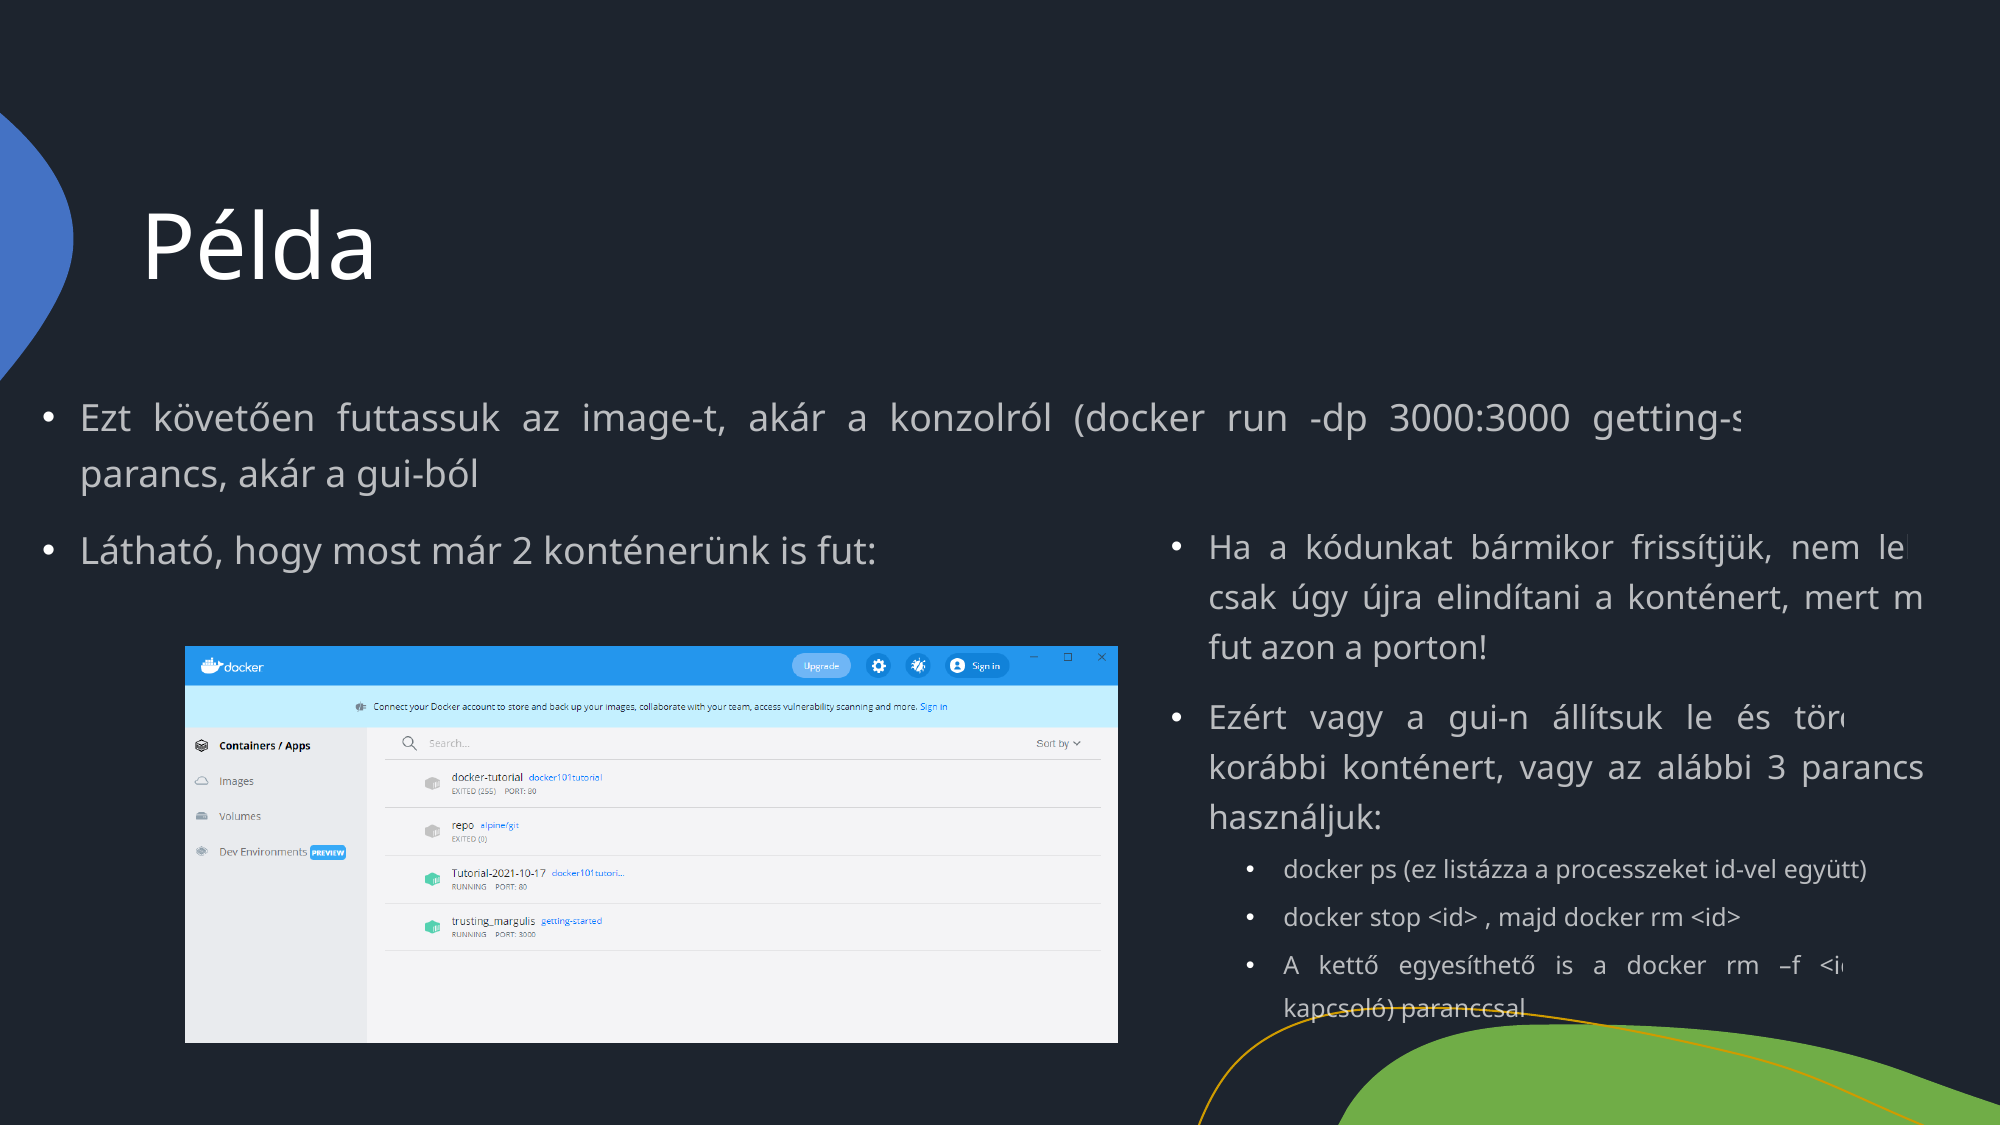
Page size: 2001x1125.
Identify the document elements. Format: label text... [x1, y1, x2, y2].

picture [185, 646, 1118, 1043]
list Ezt követően futtassuk az image-t, akár a konzolról (docker run -dp 3000:3000 getting-started ) parancs, akár a gui-ból Látható, hogy most már 2 konténerünk is fut: [27, 375, 1906, 1112]
text_box Ha a kódunkat bármikor frissítjük, nem lehet csak úgy újra elindítani a konténert, mert már fut azon a porton! Ezért vagy a gui-n állítsuk le és töröljük a korábbi konténert, vagy az alábbi 3 parancsot használjuk: docker ps (ez listázza a processzeket id-vel együtt) docker stop <id> , majd docker rm <id> A kettő egyesíthető is a docker rm –f <id> (force kapcsoló) paranccsal [1155, 509, 1973, 1125]
title Példa [125, 125, 1875, 375]
